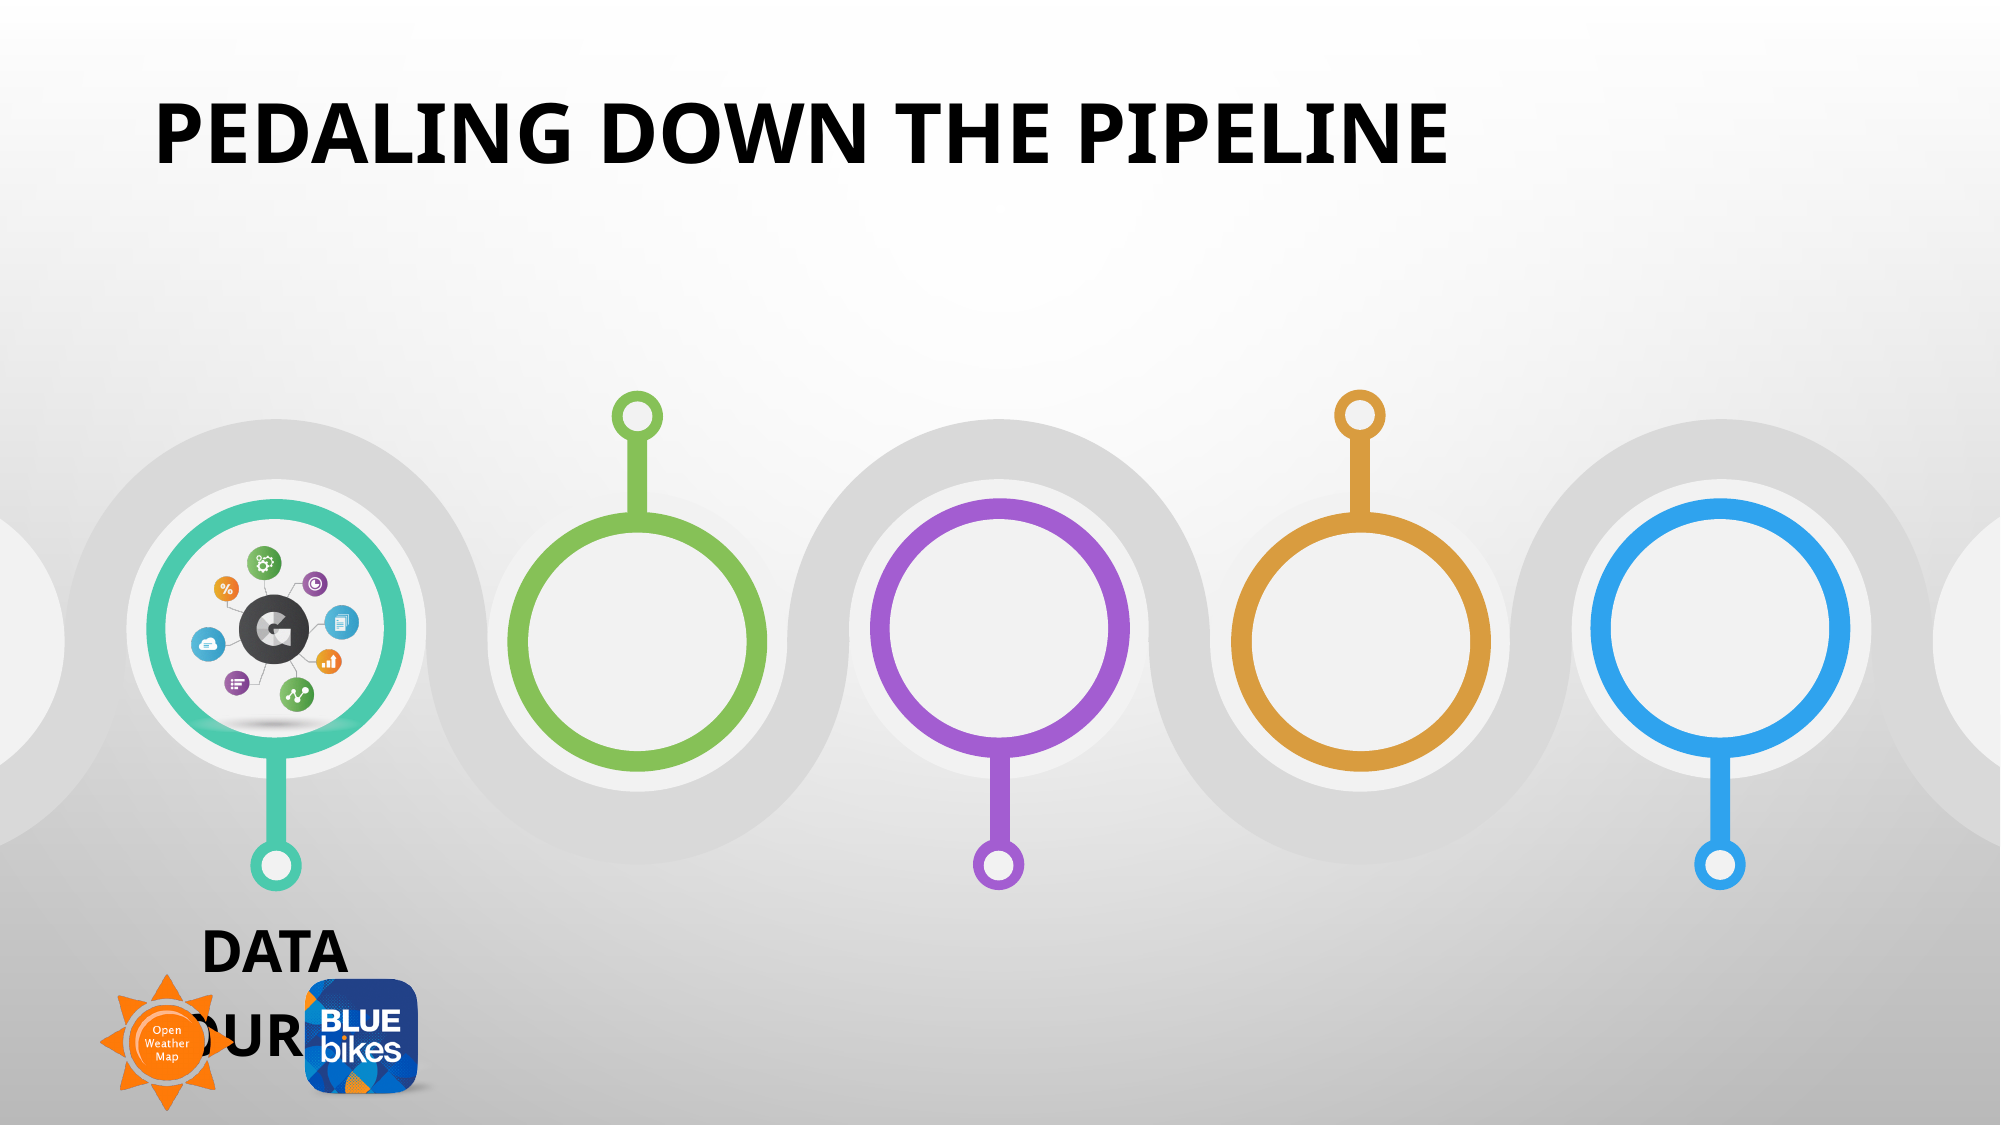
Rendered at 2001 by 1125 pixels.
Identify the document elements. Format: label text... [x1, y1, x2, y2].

list Data Sources [53, 892, 497, 1089]
picture [0, 646, 2000, 1125]
picture [185, 545, 364, 733]
title Pedaling Down the Pipeline [137, 52, 1863, 221]
picture [0, 0, 2000, 628]
